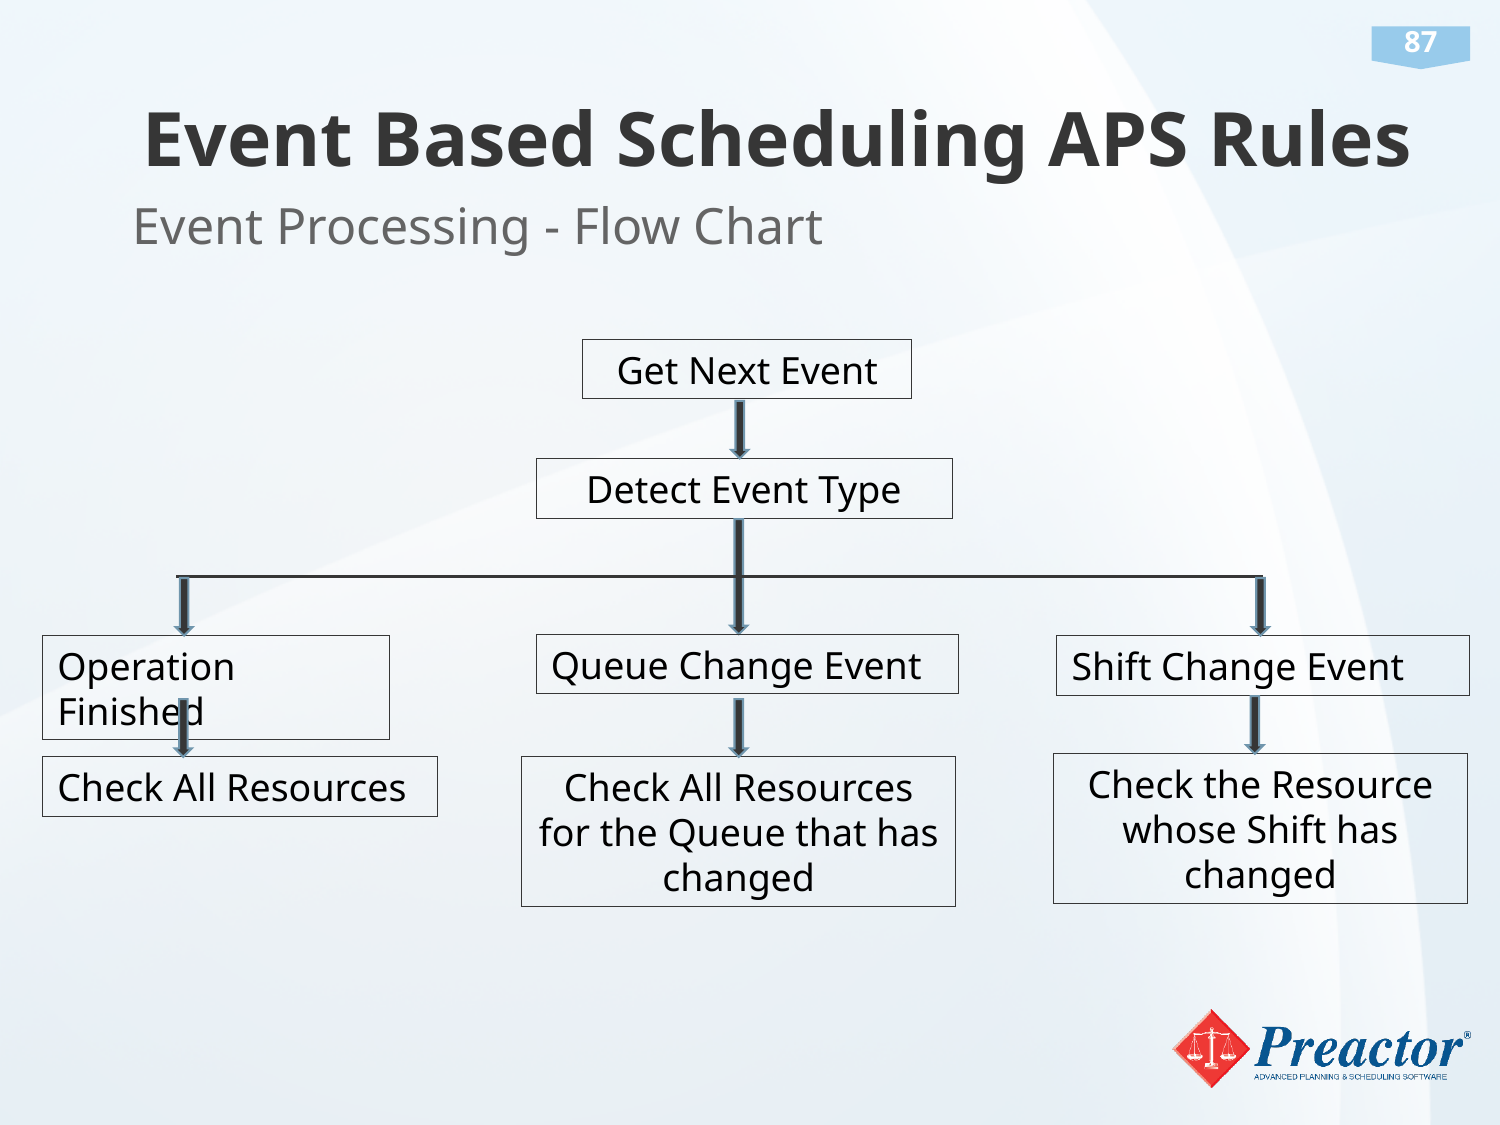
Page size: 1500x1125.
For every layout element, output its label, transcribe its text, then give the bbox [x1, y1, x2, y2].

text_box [42, 339, 1470, 909]
title Event Based Scheduling APS Rules [135, 98, 1500, 186]
list Event Processing - Flow Chart [125, 190, 1352, 300]
picture [0, 0, 1500, 1125]
